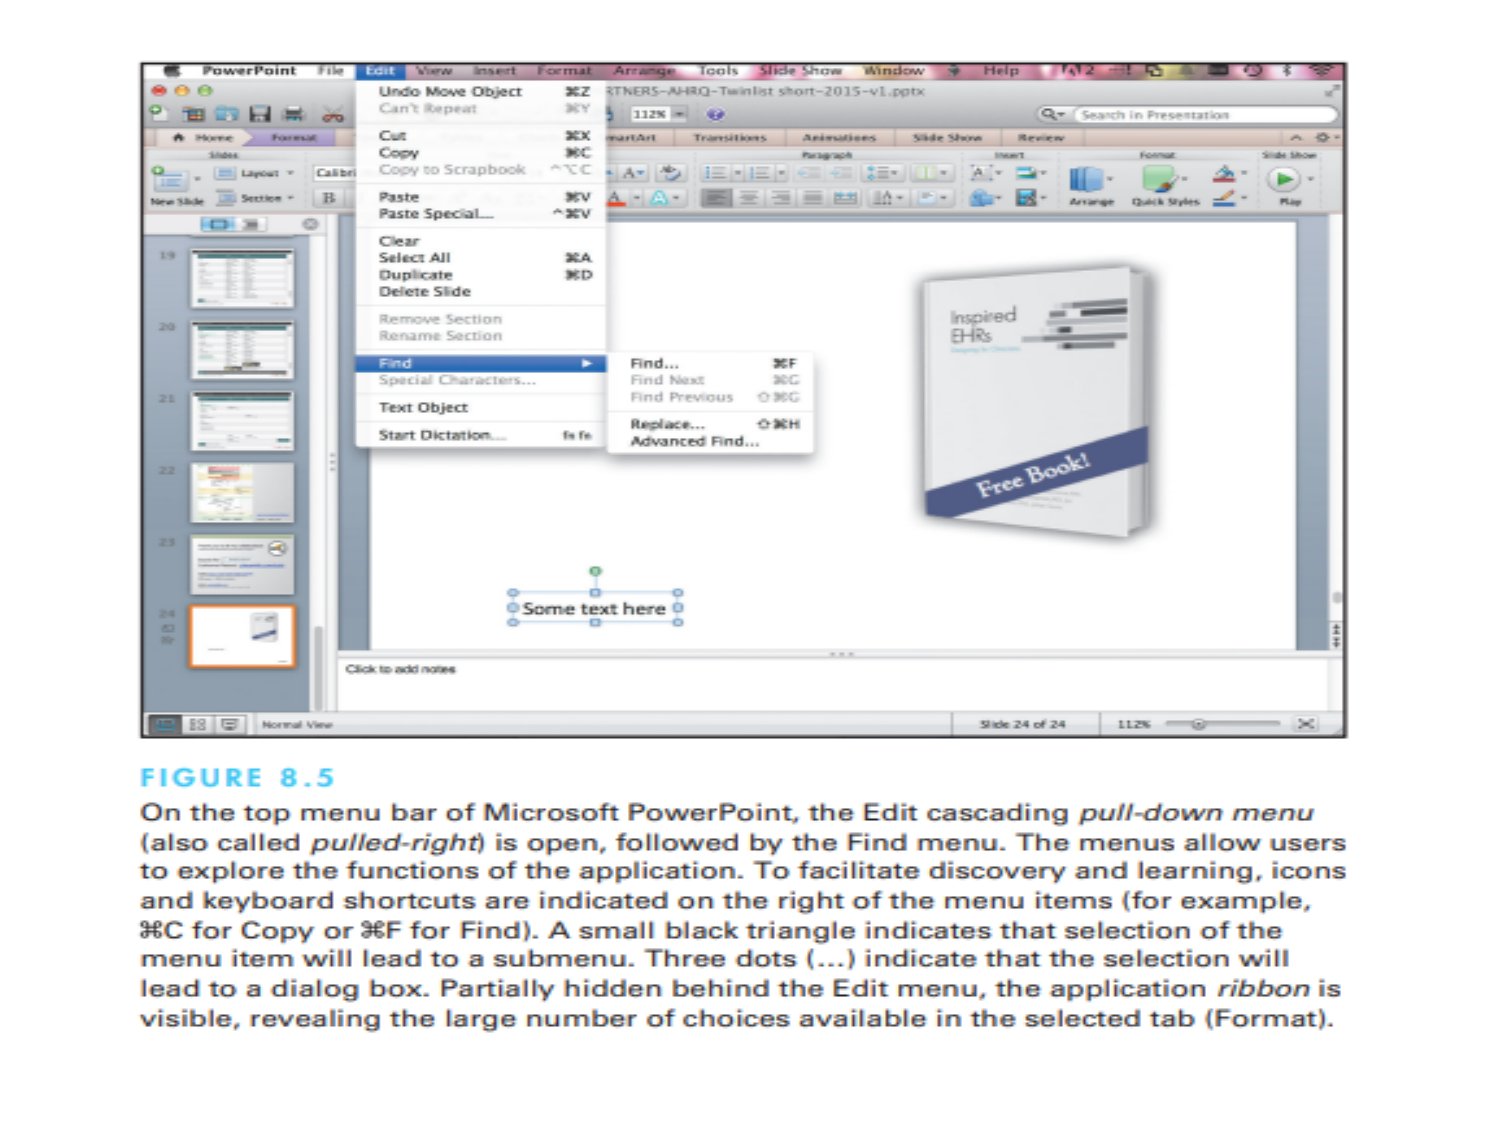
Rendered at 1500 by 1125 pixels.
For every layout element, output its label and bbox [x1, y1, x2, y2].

list [87, 49, 1463, 1063]
